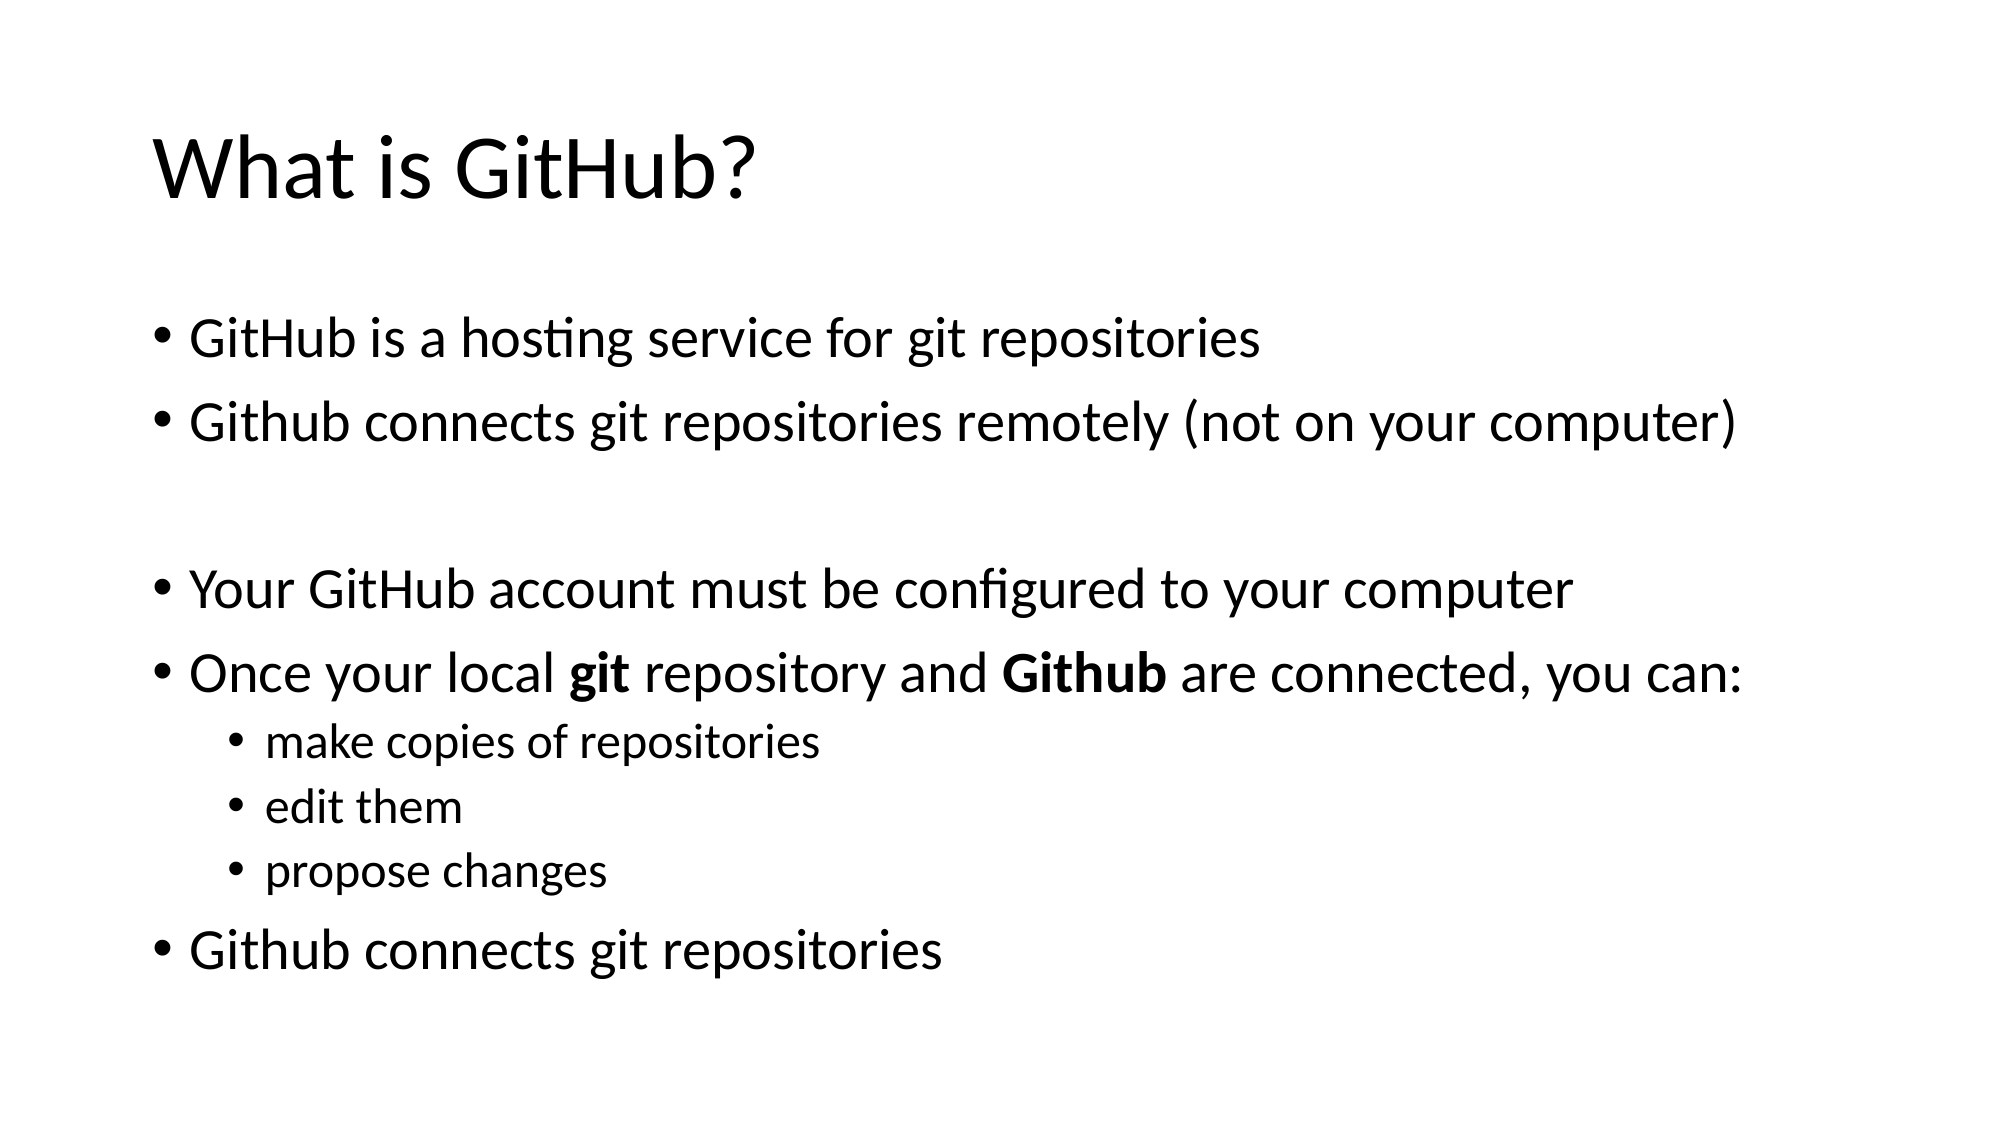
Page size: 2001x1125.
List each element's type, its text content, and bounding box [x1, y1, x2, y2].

list GitHub is a hosting service for git repositories Github connects git repositories remotely (not on your computer) Your GitHub account must be configured to your computer Once your local git repository and Github are connected, you can: make copies of repositories edit them propose changes Github connects git repositories [137, 299, 1863, 1014]
title What is GitHub? [137, 59, 1863, 278]
